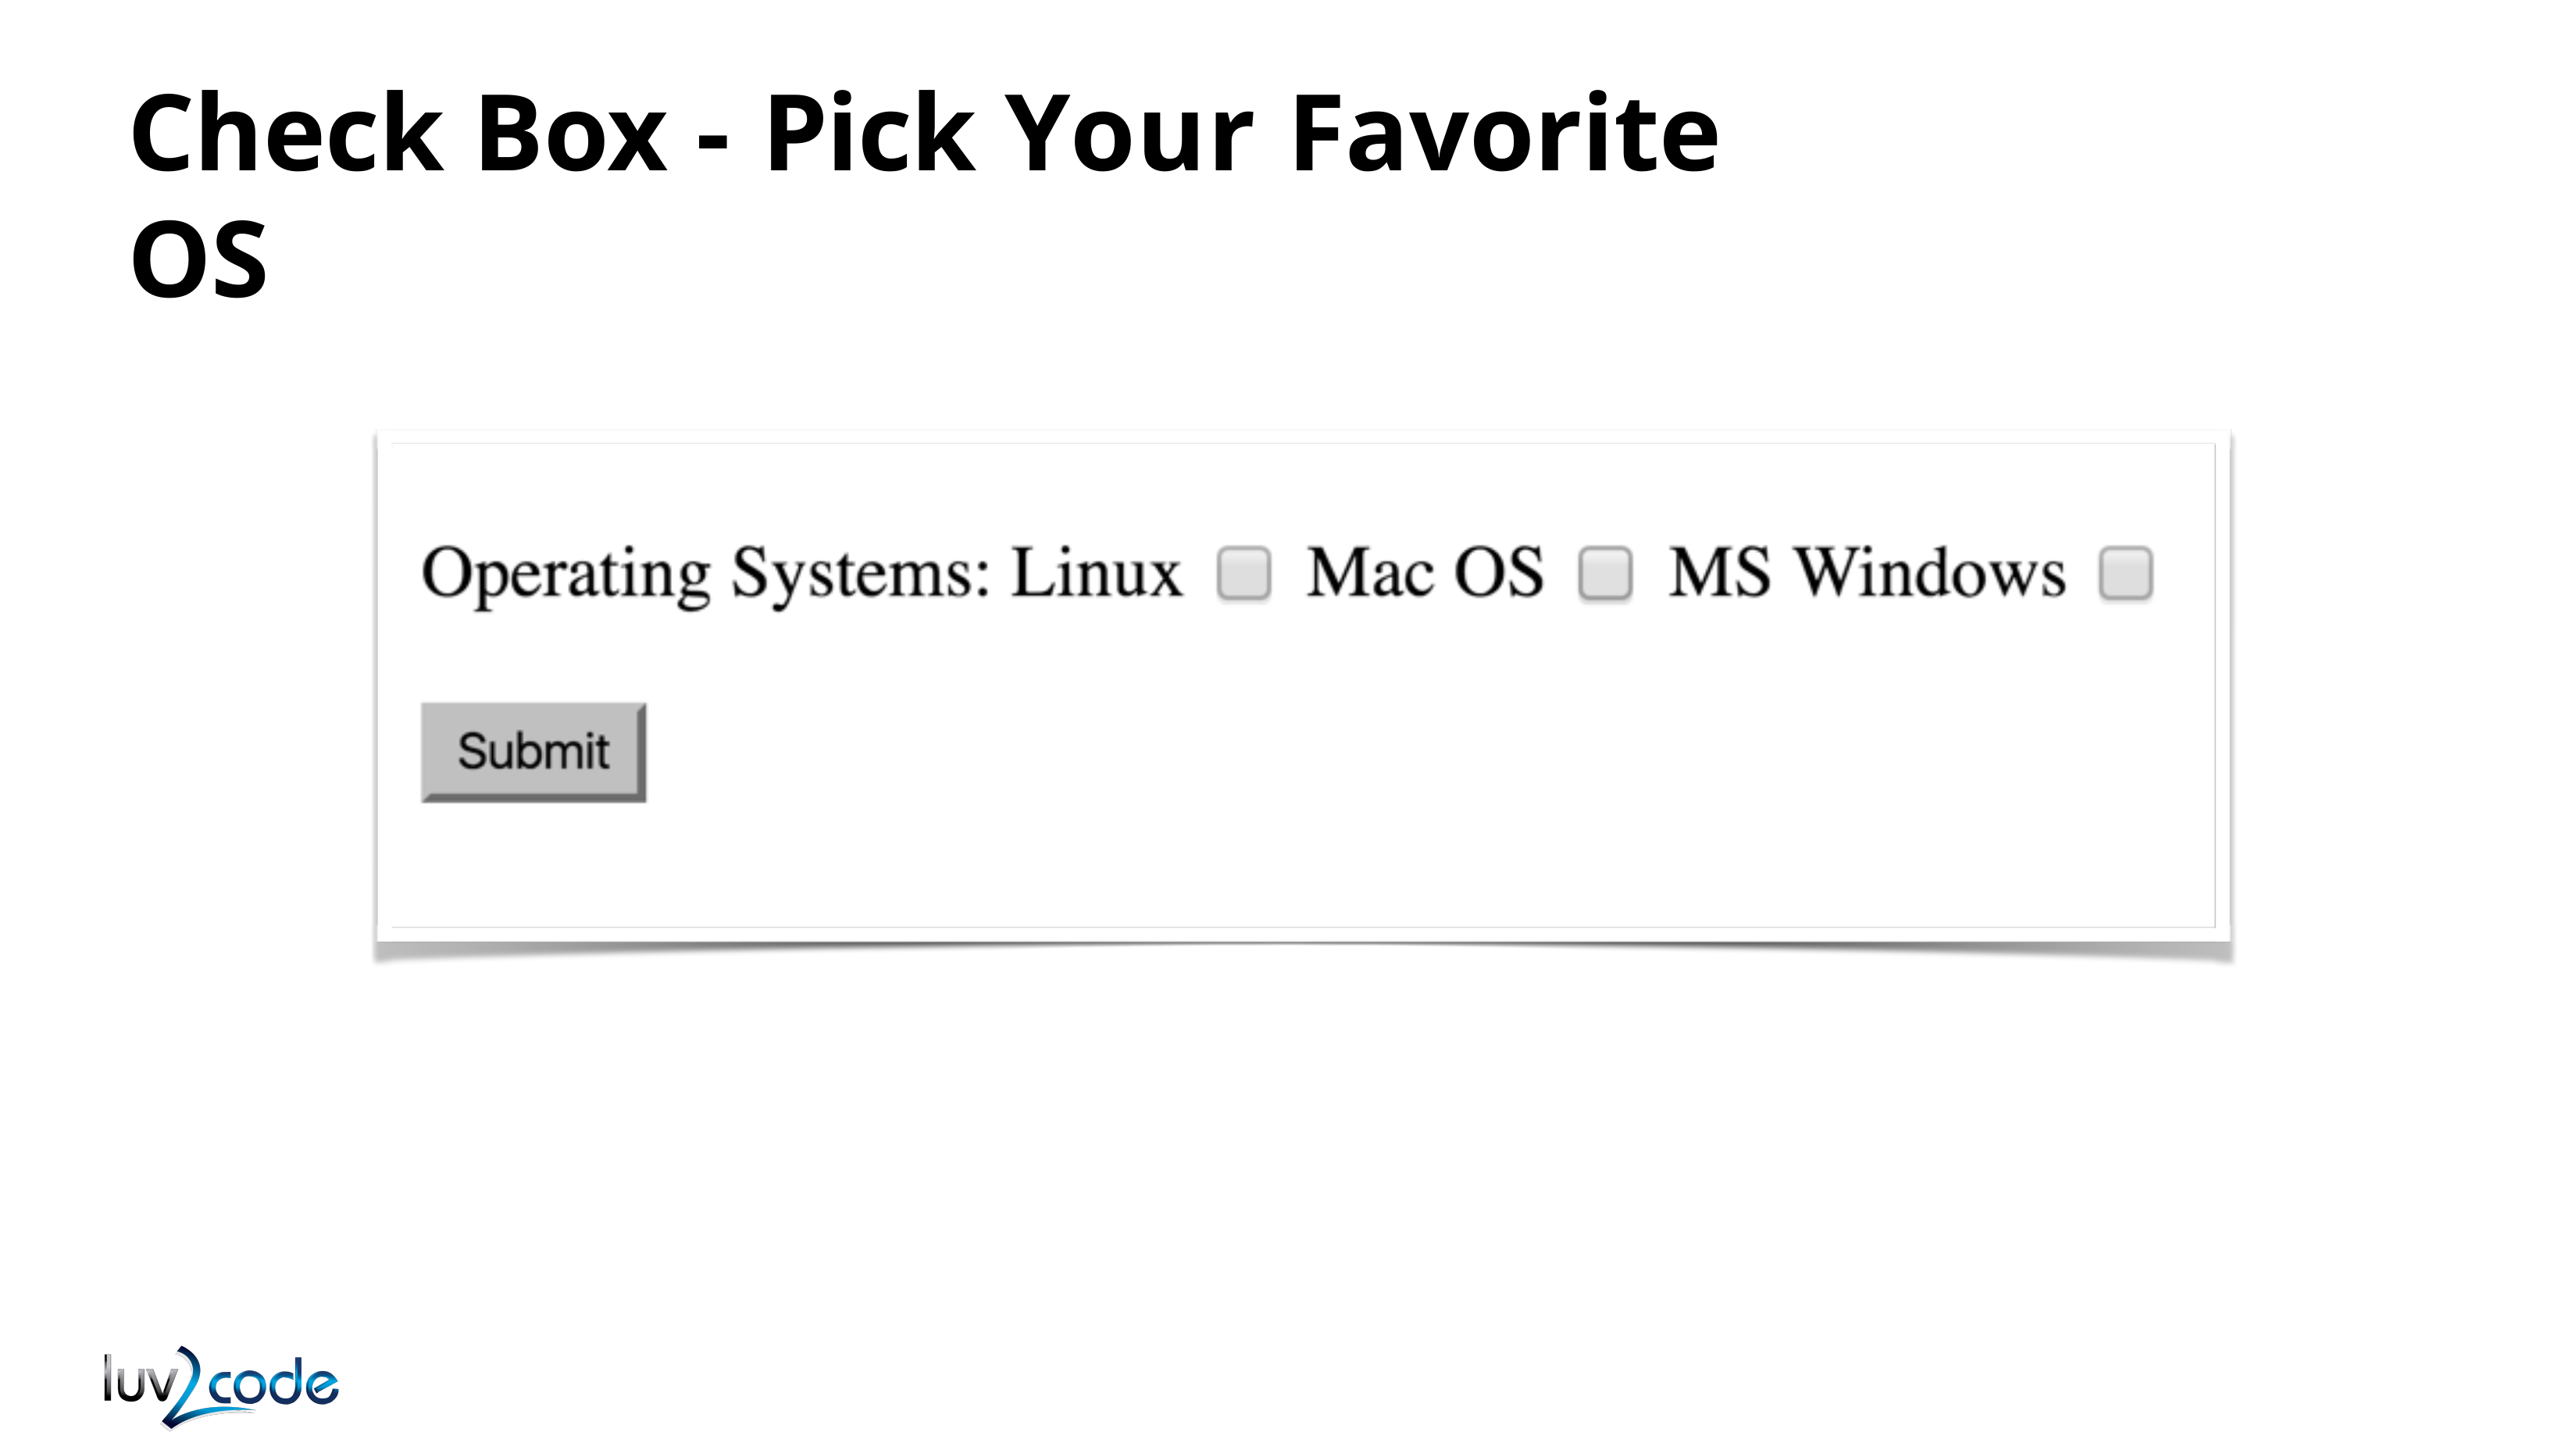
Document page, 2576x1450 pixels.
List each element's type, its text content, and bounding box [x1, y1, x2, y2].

picture [89, 1332, 349, 1439]
title Check Box - Pick Your Favorite OS [126, 62, 1764, 319]
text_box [371, 429, 2237, 968]
